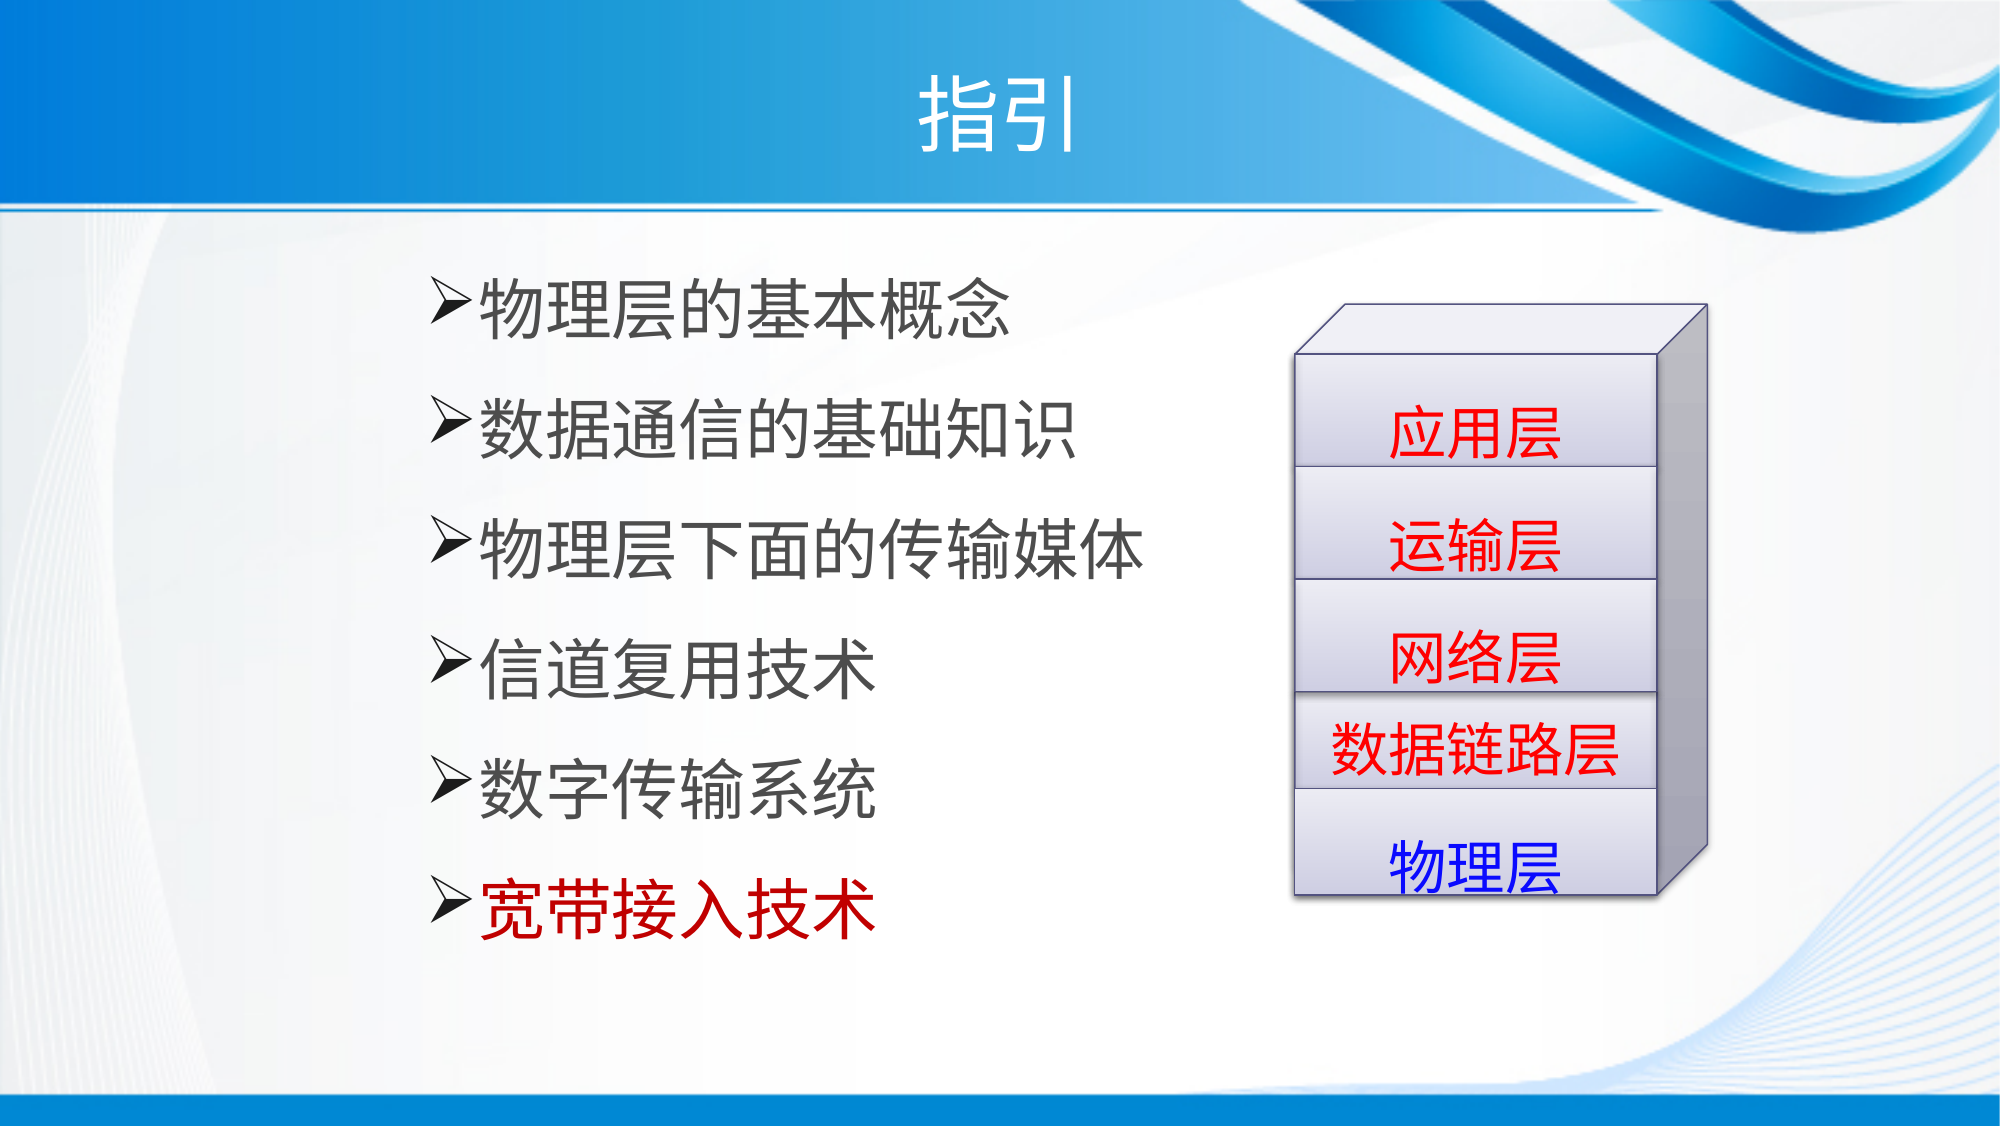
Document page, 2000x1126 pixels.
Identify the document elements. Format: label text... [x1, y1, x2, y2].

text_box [1294, 303, 1708, 896]
picture [0, 0, 2000, 1126]
title 指引 [99, 45, 1900, 180]
list 物理层的基本概念 数据通信的基础知识 物理层下面的传输媒体 信道复用技术 数字传输系统 宽带接入技术 [350, 219, 1709, 1024]
